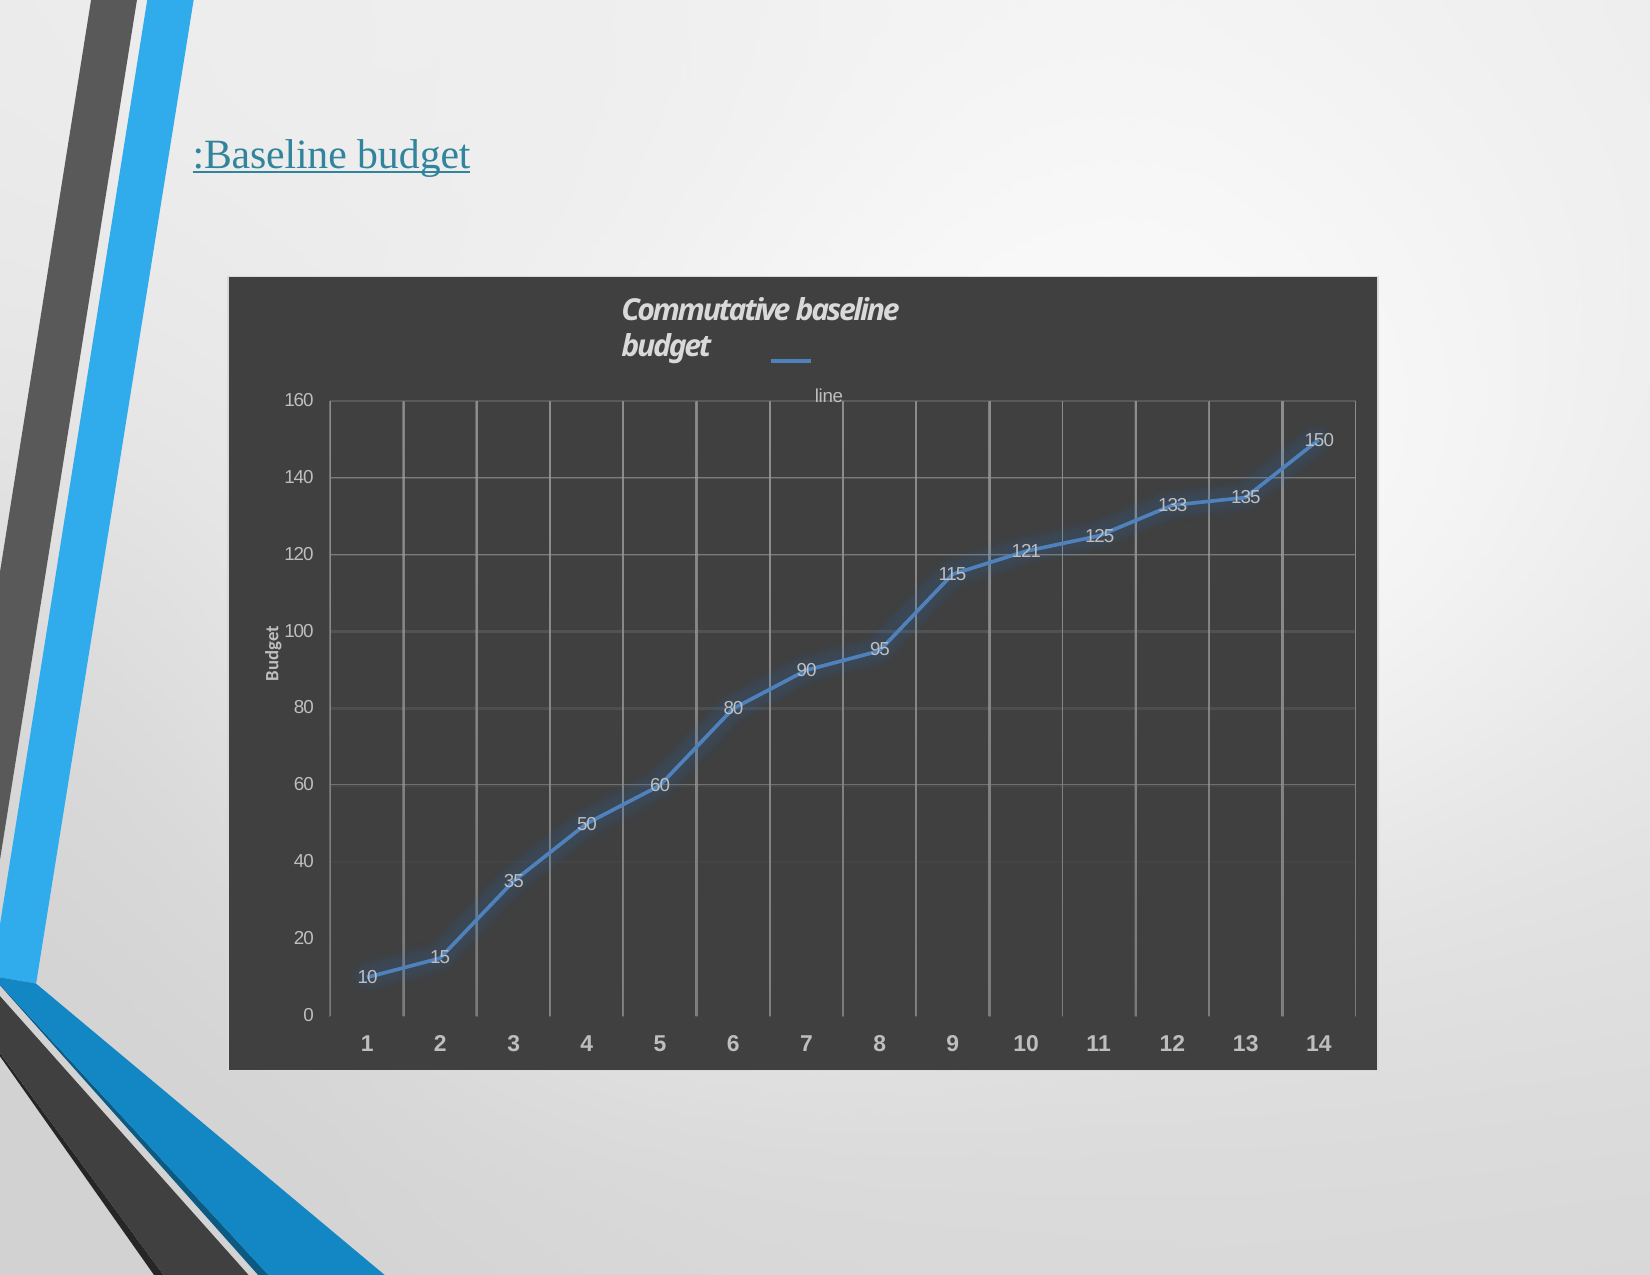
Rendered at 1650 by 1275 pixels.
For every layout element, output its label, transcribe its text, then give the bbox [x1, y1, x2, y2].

title Baseline budget: [113, 68, 563, 284]
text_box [227, 276, 1379, 1071]
